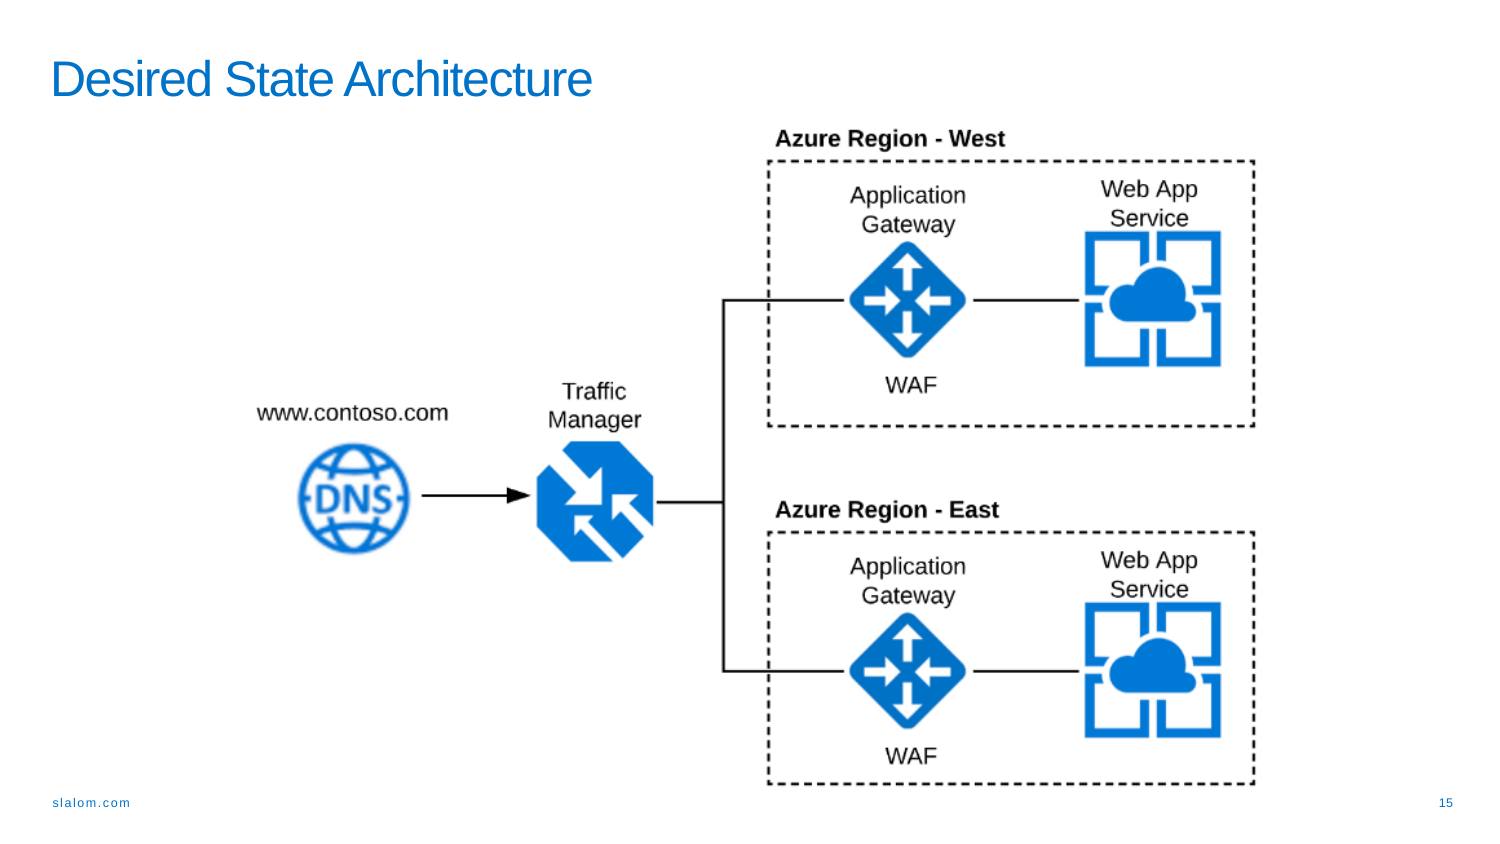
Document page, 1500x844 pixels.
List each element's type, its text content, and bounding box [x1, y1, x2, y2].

picture [233, 108, 1267, 806]
slide_number 15 [1399, 794, 1453, 828]
list Desired State Architecture [50, 53, 1450, 109]
